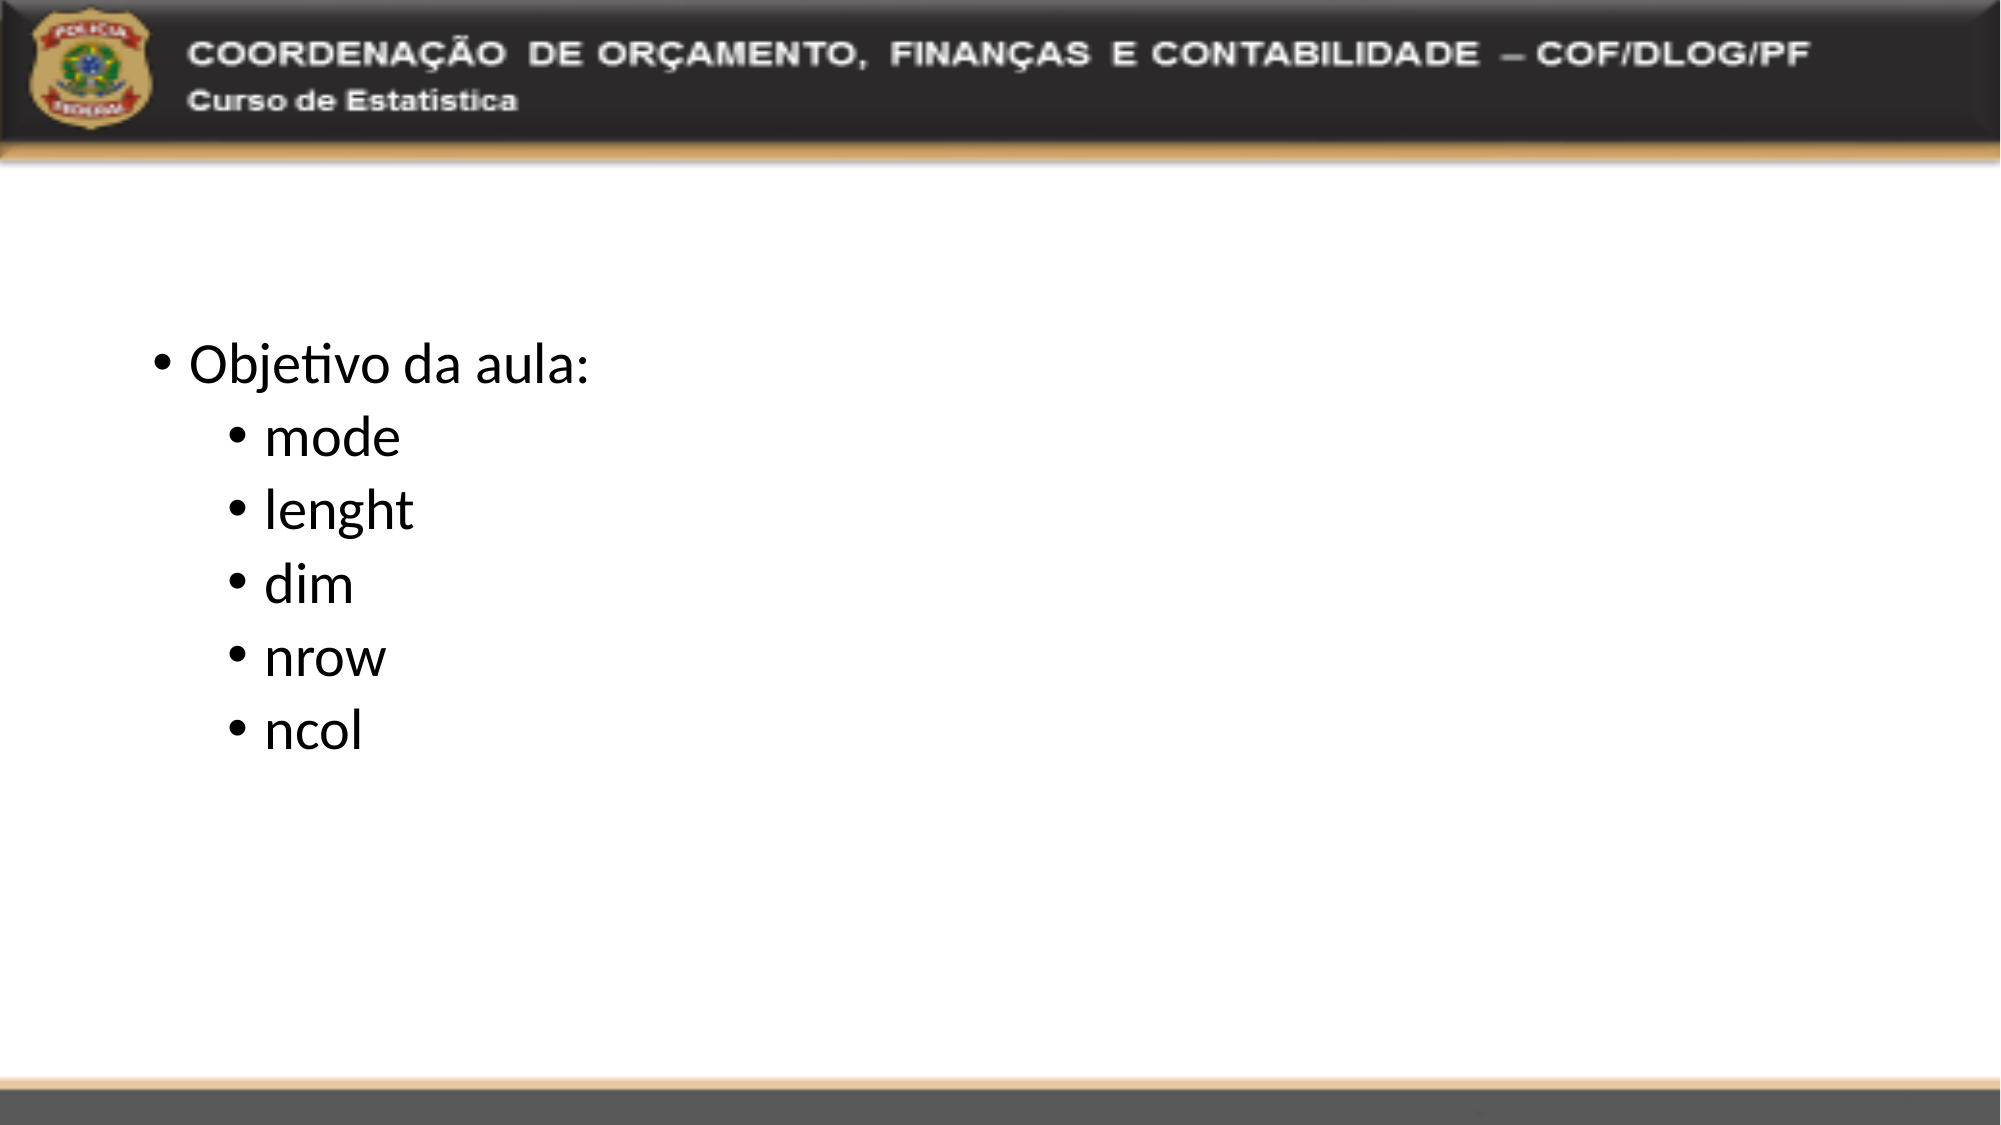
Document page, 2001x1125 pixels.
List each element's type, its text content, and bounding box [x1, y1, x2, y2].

picture [0, 0, 2001, 1125]
list Objetivo da aula: mode lenght dim nrow ncol [137, 165, 1863, 1014]
